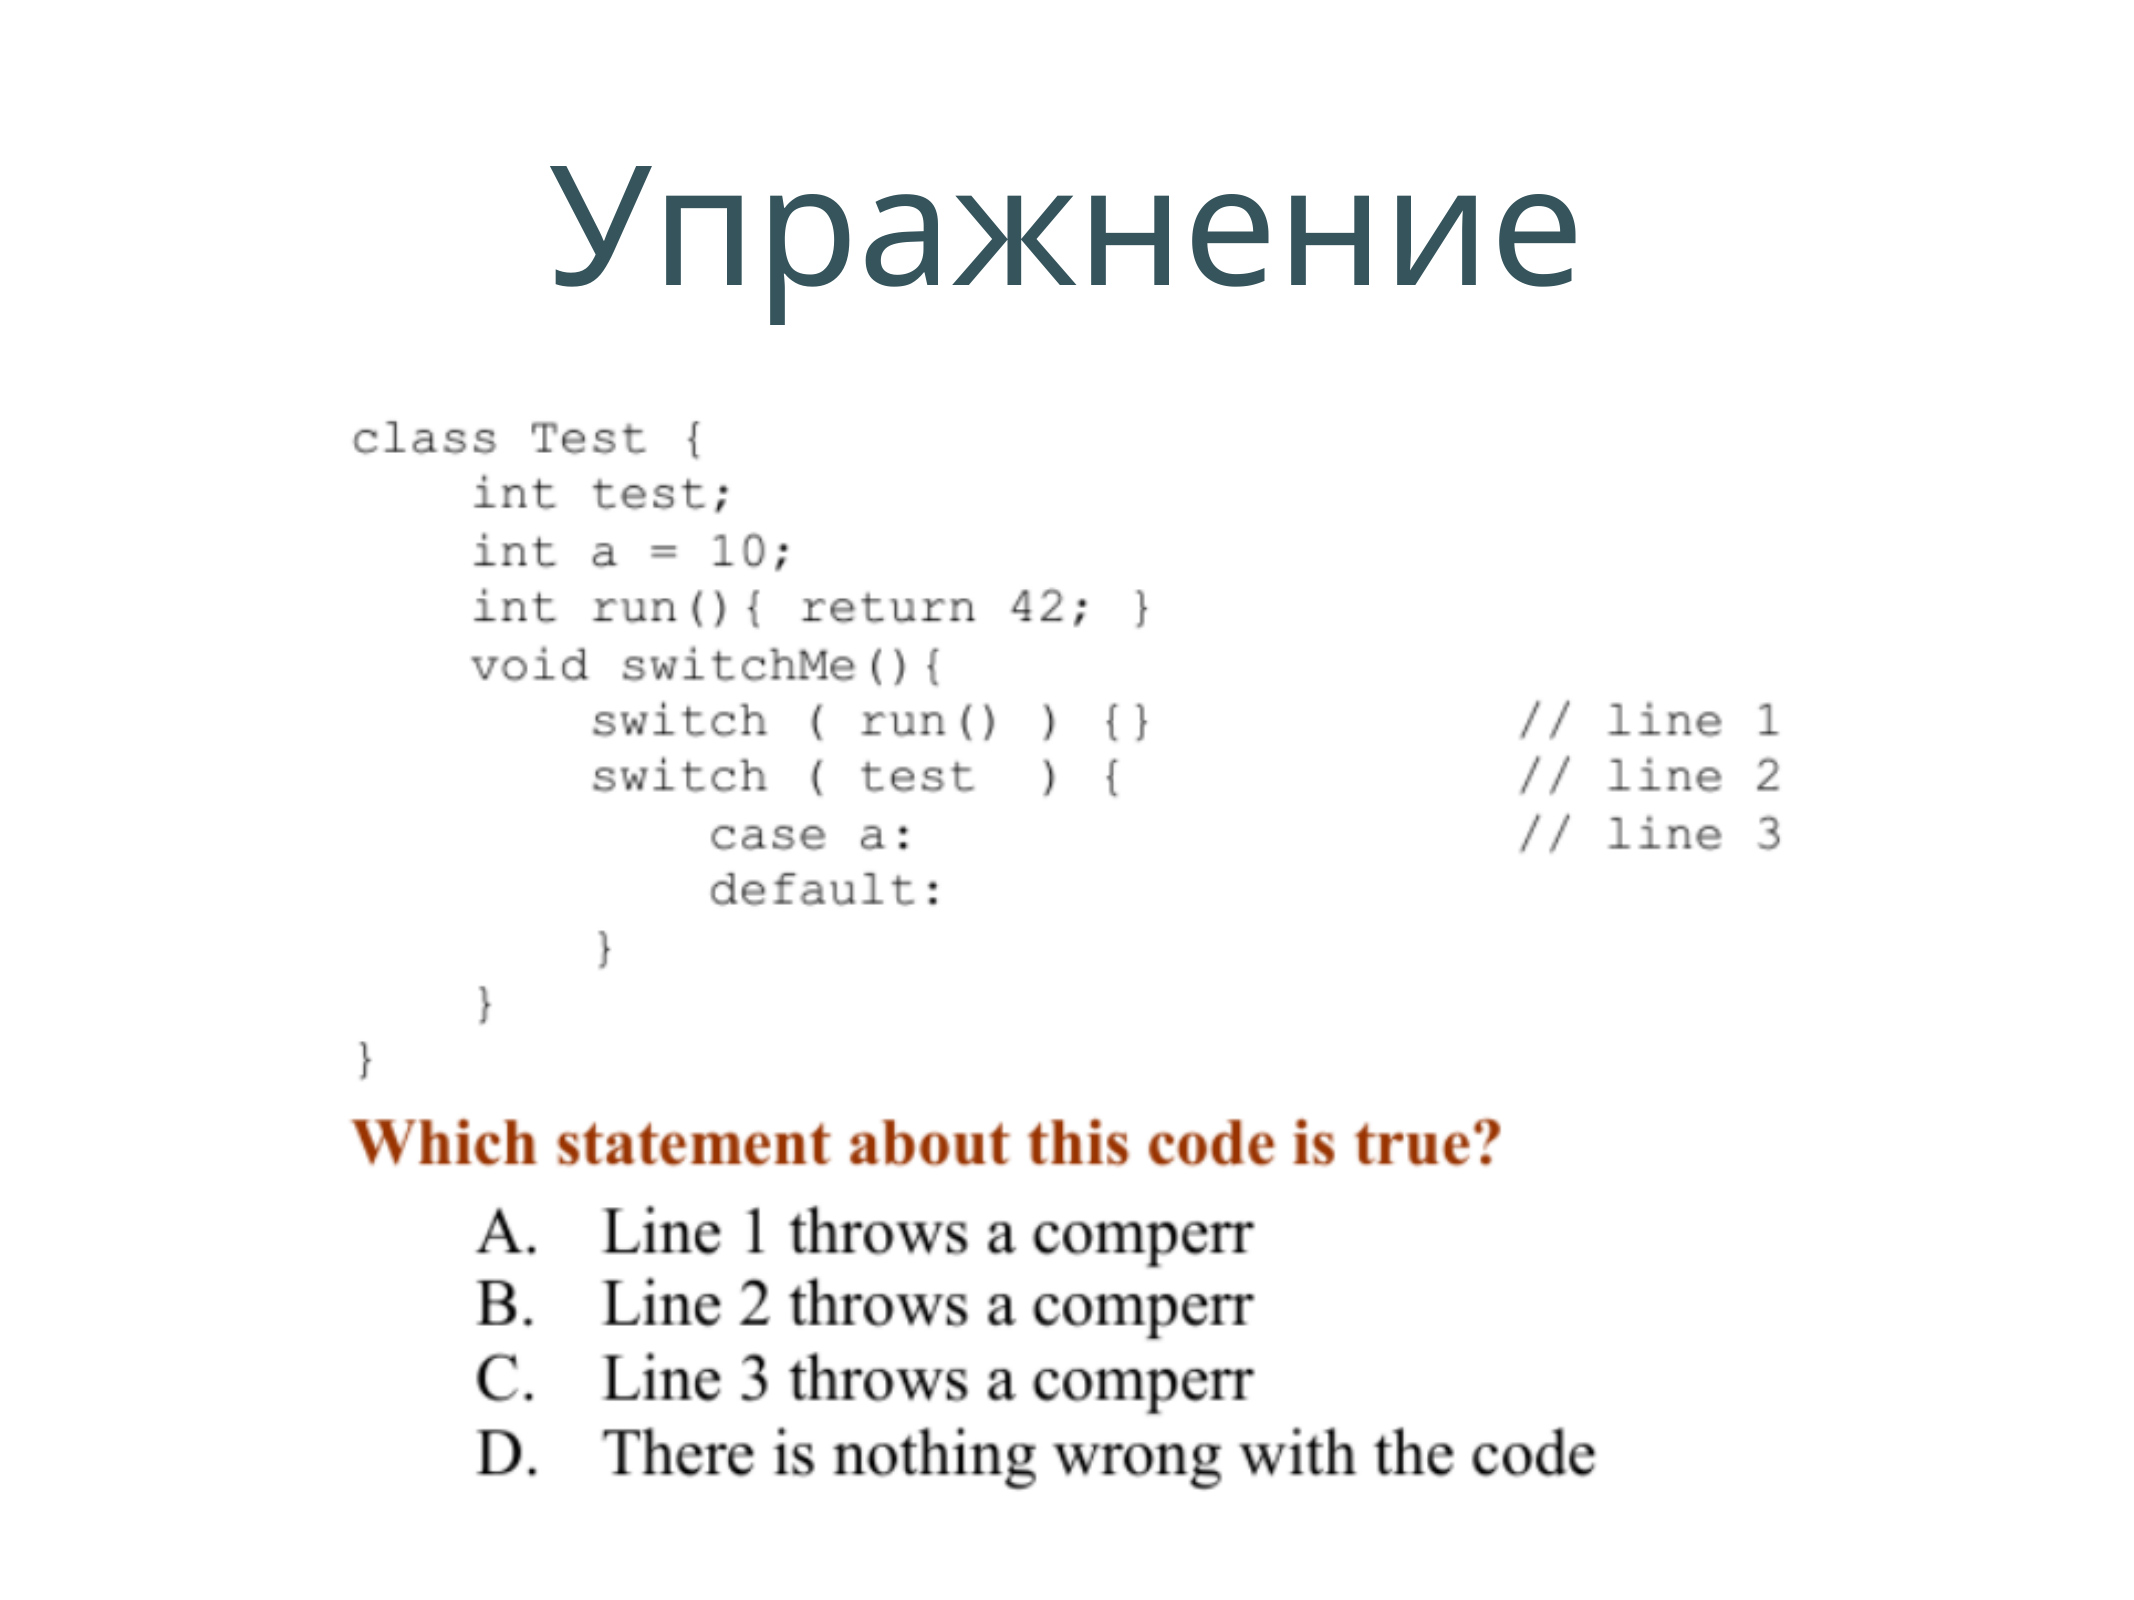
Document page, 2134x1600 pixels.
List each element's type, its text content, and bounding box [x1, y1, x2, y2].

title Упражнение [155, 41, 1978, 397]
picture [322, 413, 1812, 1503]
